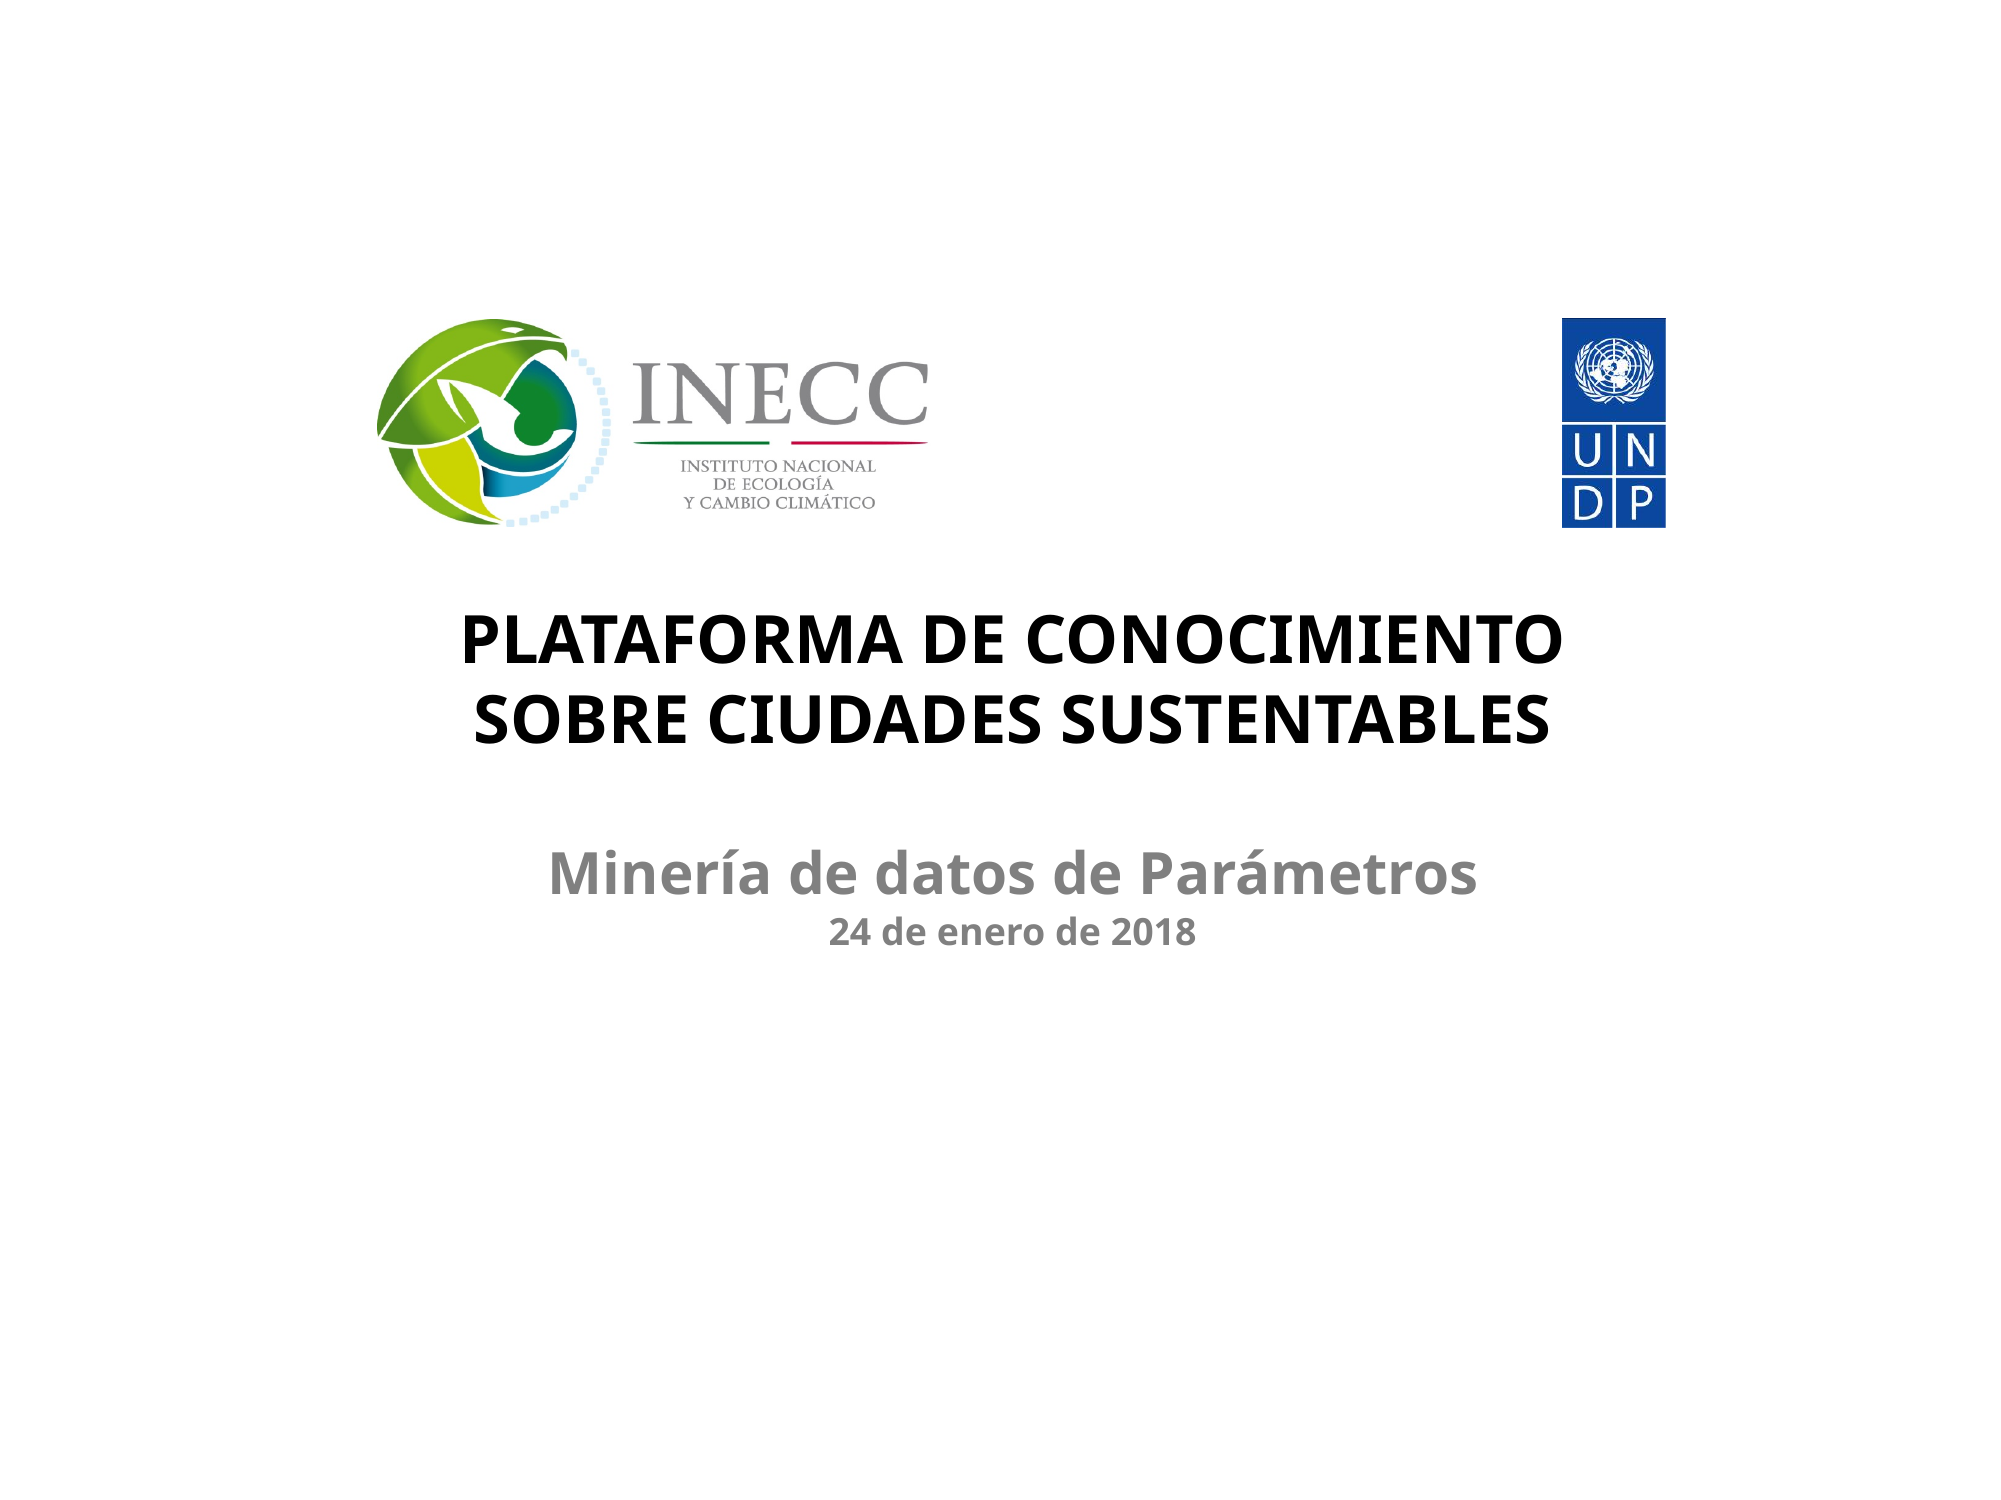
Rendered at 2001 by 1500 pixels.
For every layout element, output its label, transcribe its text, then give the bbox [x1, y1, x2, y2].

text_box 24 de enero de 2018 [331, 900, 1695, 961]
picture [1562, 318, 1666, 528]
picture [376, 319, 932, 527]
text_box PLATAFORMA DE CONOCIMIENTO SOBRE CIUDADES SUSTENTABLES [331, 589, 1695, 764]
text_box Minería de datos de Parámetros [331, 828, 1695, 900]
